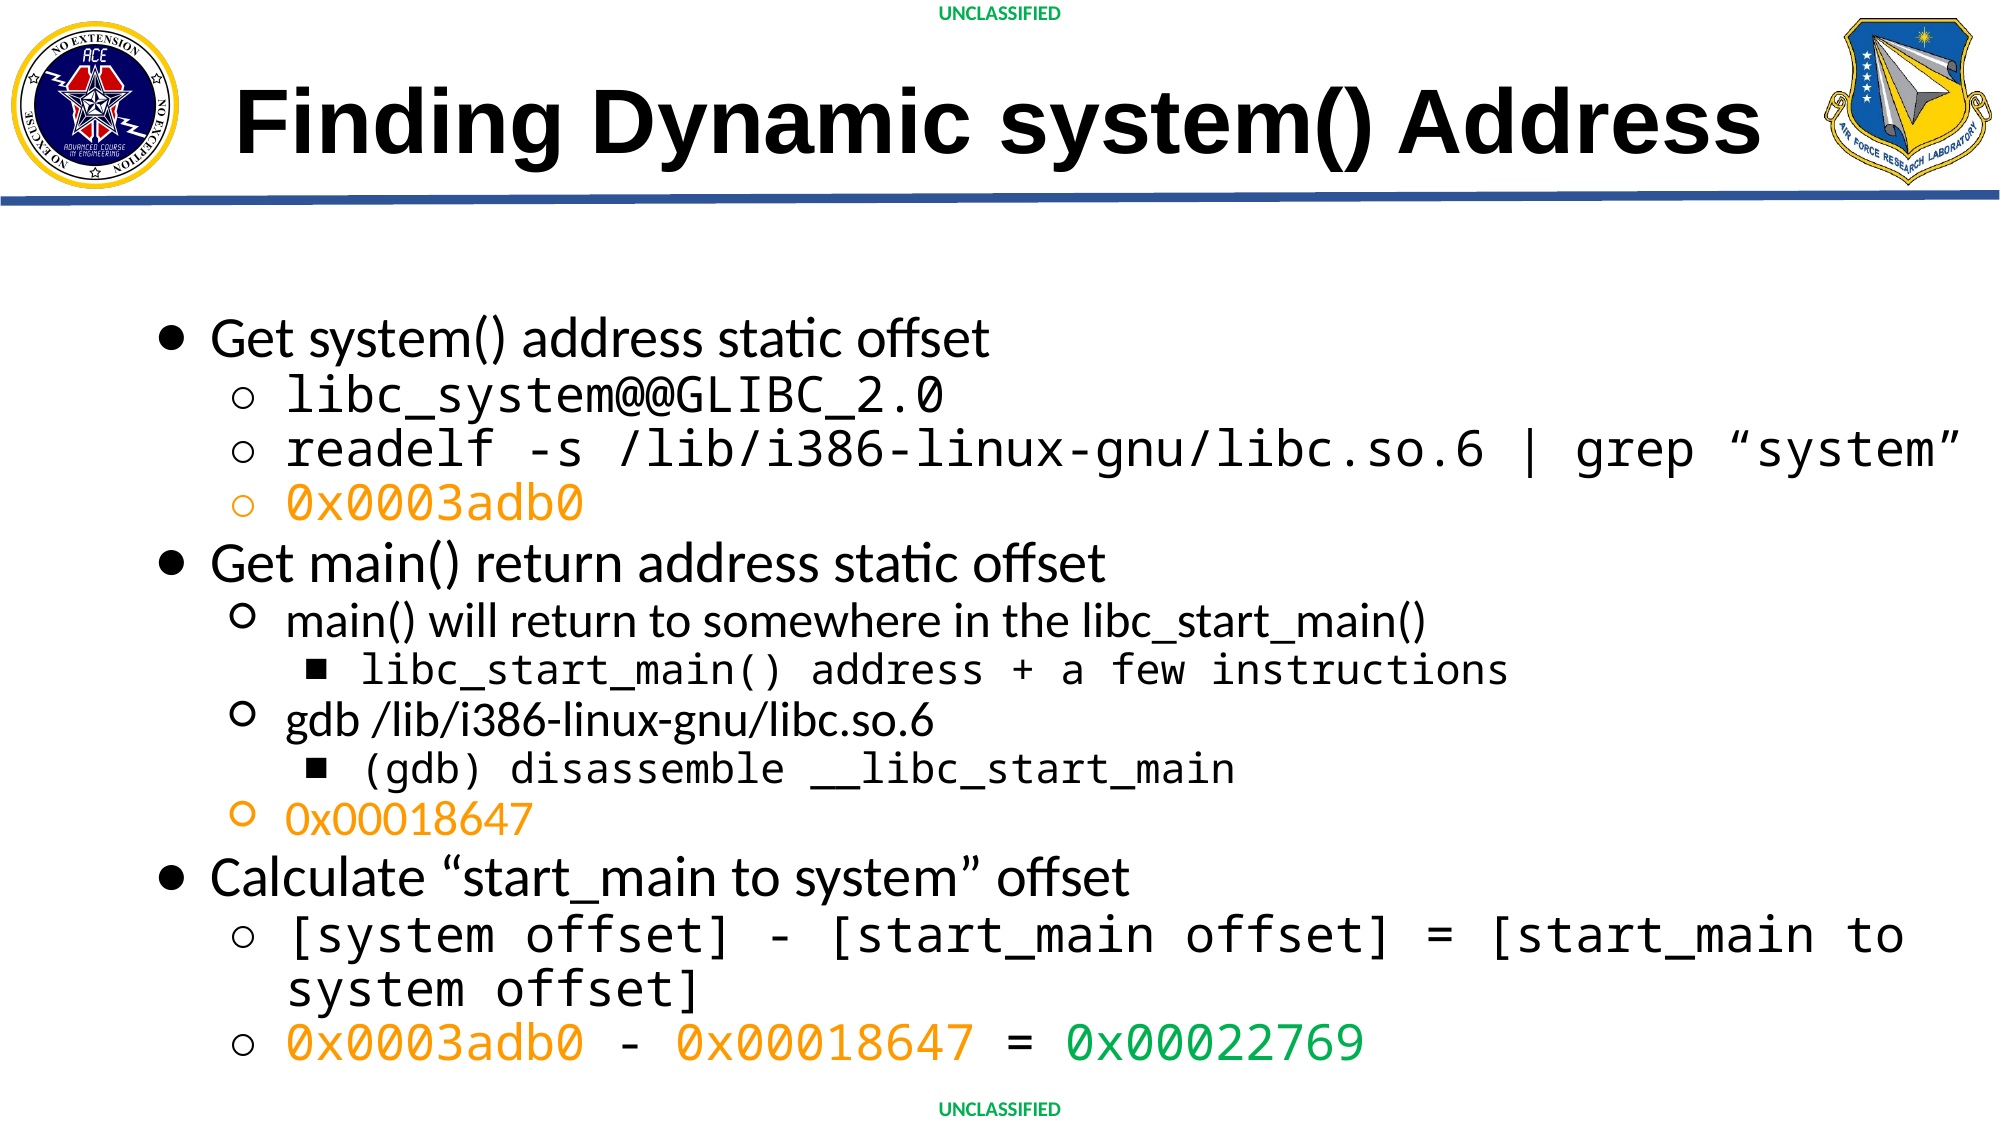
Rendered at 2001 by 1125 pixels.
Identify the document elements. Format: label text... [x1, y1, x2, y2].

picture [1824, 18, 1992, 186]
picture [8, 18, 182, 192]
list Get system() address static offset libc_system@@GLIBC_2.0 readelf -s /lib/i386-linux-gnu/libc.so.6 | grep “system” 0x0003adb0 Get main() return address static offset main() will return to somewhere in the libc_start_main() libc_start_main() address + a few instructions gdb /lib/i386-linux-gnu/libc.so.6 (gdb) disassemble __libc_start_main 0x00018647 Calculate “start_main to system” offset [system offset] - [start_main offset] = [start_main to system offset] 0x0003adb0 - 0x00018647 = 0x00022769 [119, 299, 1989, 1082]
title Finding Dynamic system() Address [137, 50, 1863, 197]
